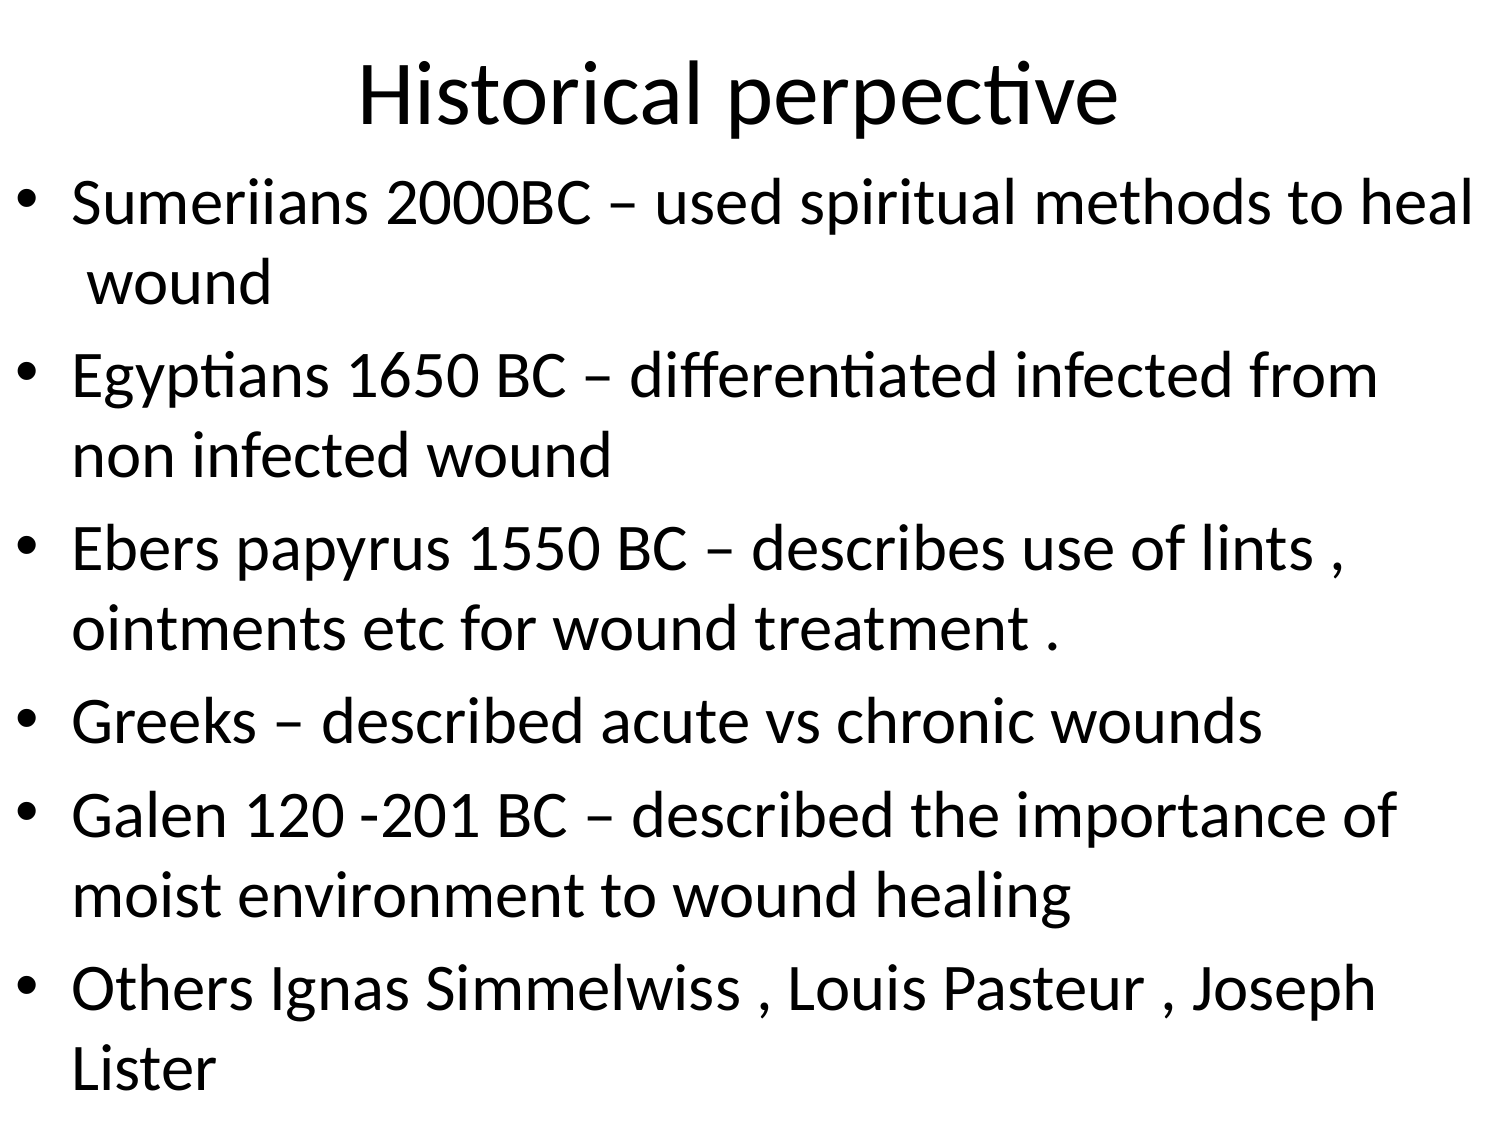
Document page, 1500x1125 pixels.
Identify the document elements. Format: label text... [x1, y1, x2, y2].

list Sumeriians 2000BC – used spiritual methods to heal wound Egyptians 1650 BC – differentiated infected from non infected wound Ebers papyrus 1550 BC – describes use of lints , ointments etc for wound treatment . Greeks – described acute vs chronic wounds Galen 120 -201 BC – described the importance of moist environment to wound healing Others Ignas Simmelwiss , Louis Pasteur , Joseph Lister [0, 149, 1500, 1125]
title Historical perpective [75, 24, 1425, 149]
